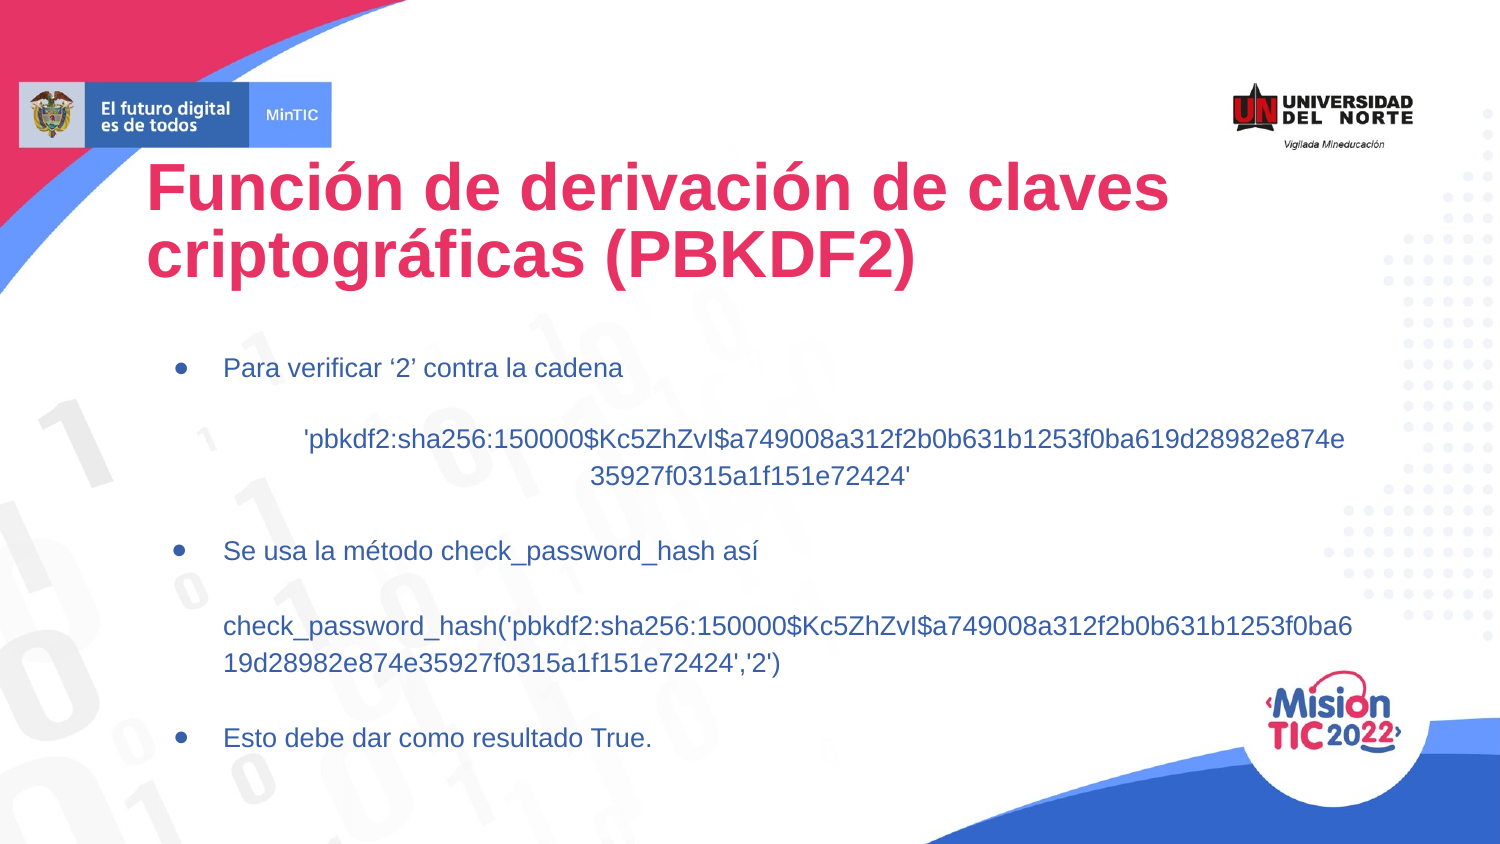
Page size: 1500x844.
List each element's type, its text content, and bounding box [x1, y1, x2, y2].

text_box Para verificar ‘2’ contra la cadena 'pbkdf2:sha256:150000$Kc5ZhZvI$a749008a312f2b0b631b1253f0ba619d28982e874e 35927f0315a1f151e72424' Se usa la método check_password_hash así check_password_hash('pbkdf2:sha256:150000$Kc5ZhZvI$a749008a312f2b0b631b1253f0ba619d28982e874e35927f0315a1f151e72424','2') Esto debe dar como resultado True. [148, 311, 1360, 761]
text_box Función de derivación de claves criptográficas (PBKDF2) [135, 118, 1373, 298]
picture [0, 0, 1500, 844]
